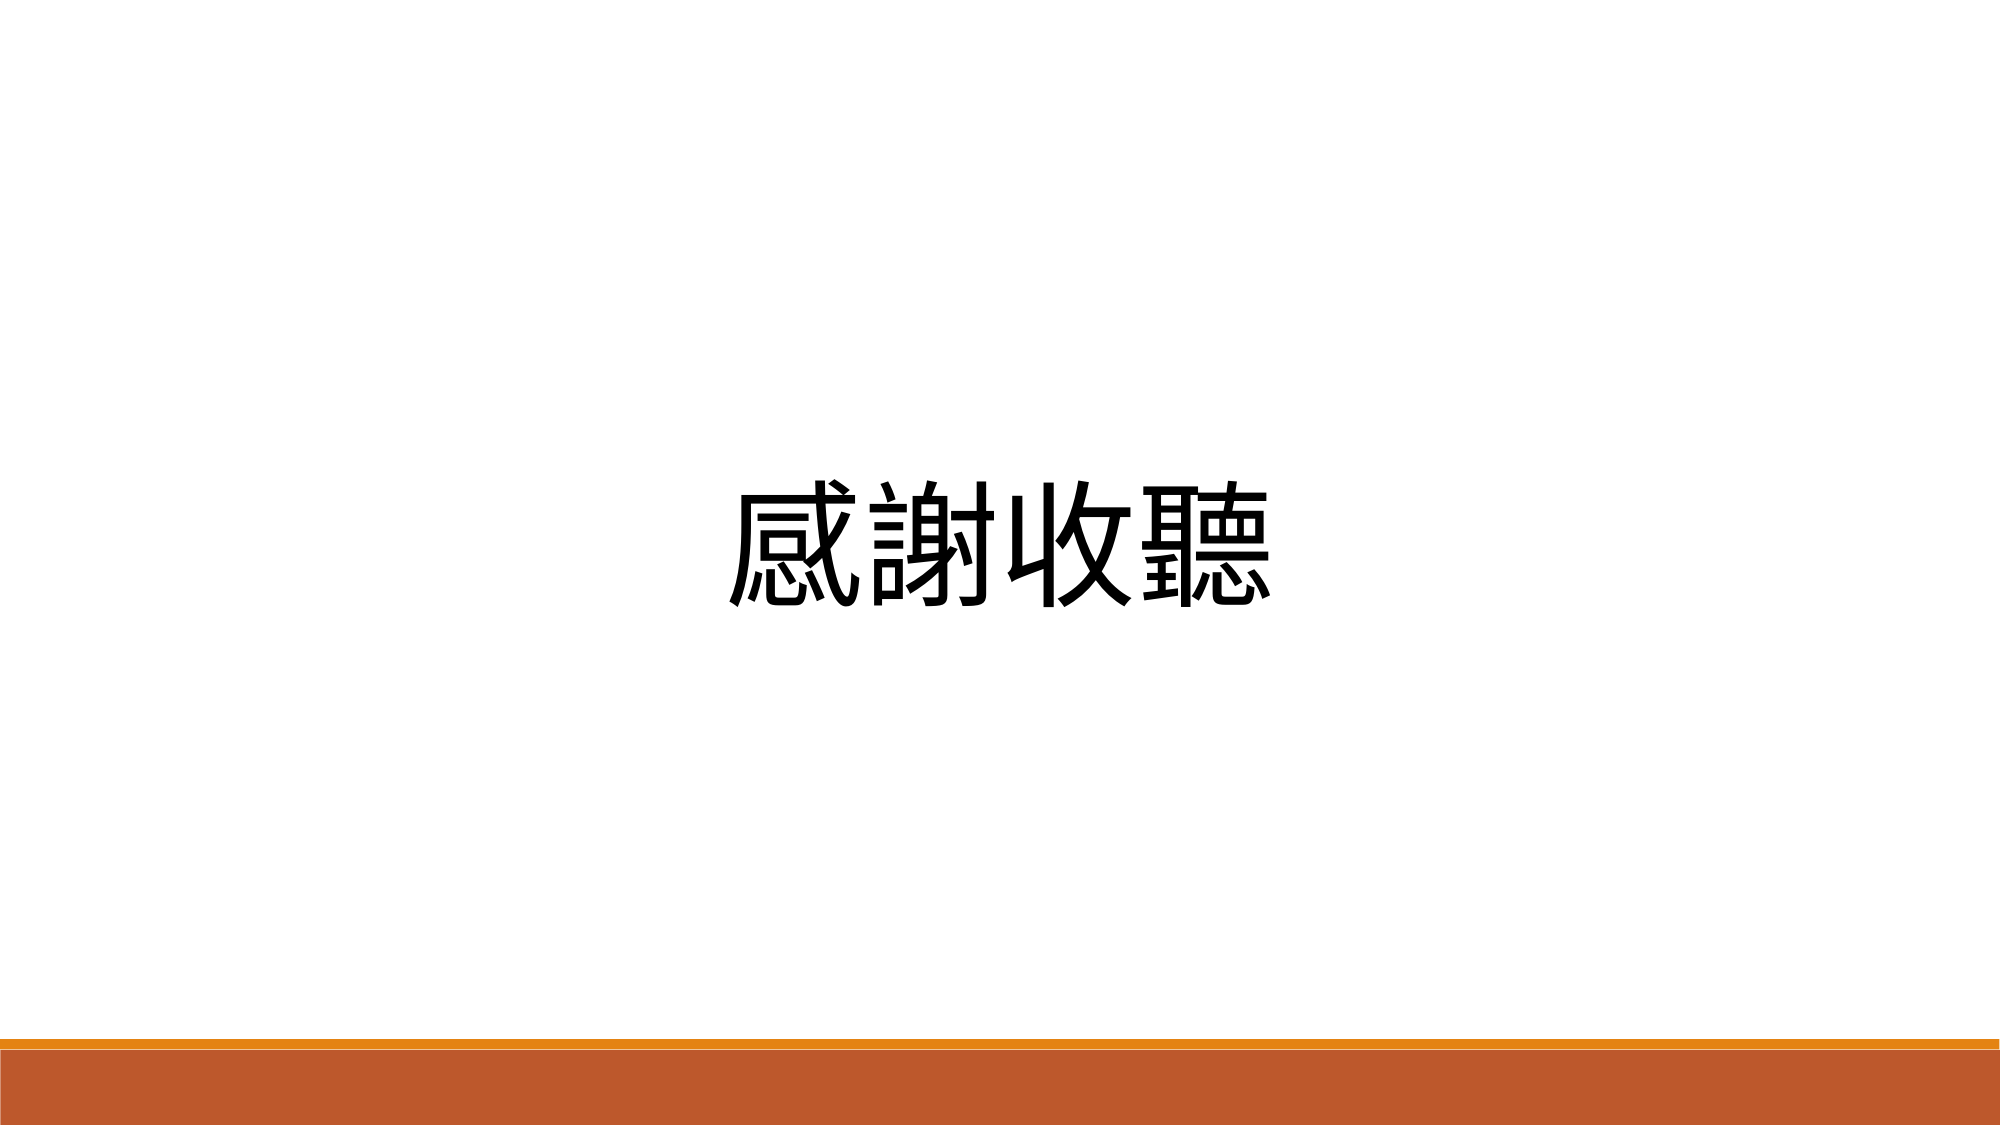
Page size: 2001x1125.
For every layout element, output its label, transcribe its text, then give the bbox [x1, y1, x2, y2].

text_box 感謝收聽 [710, 451, 1290, 632]
